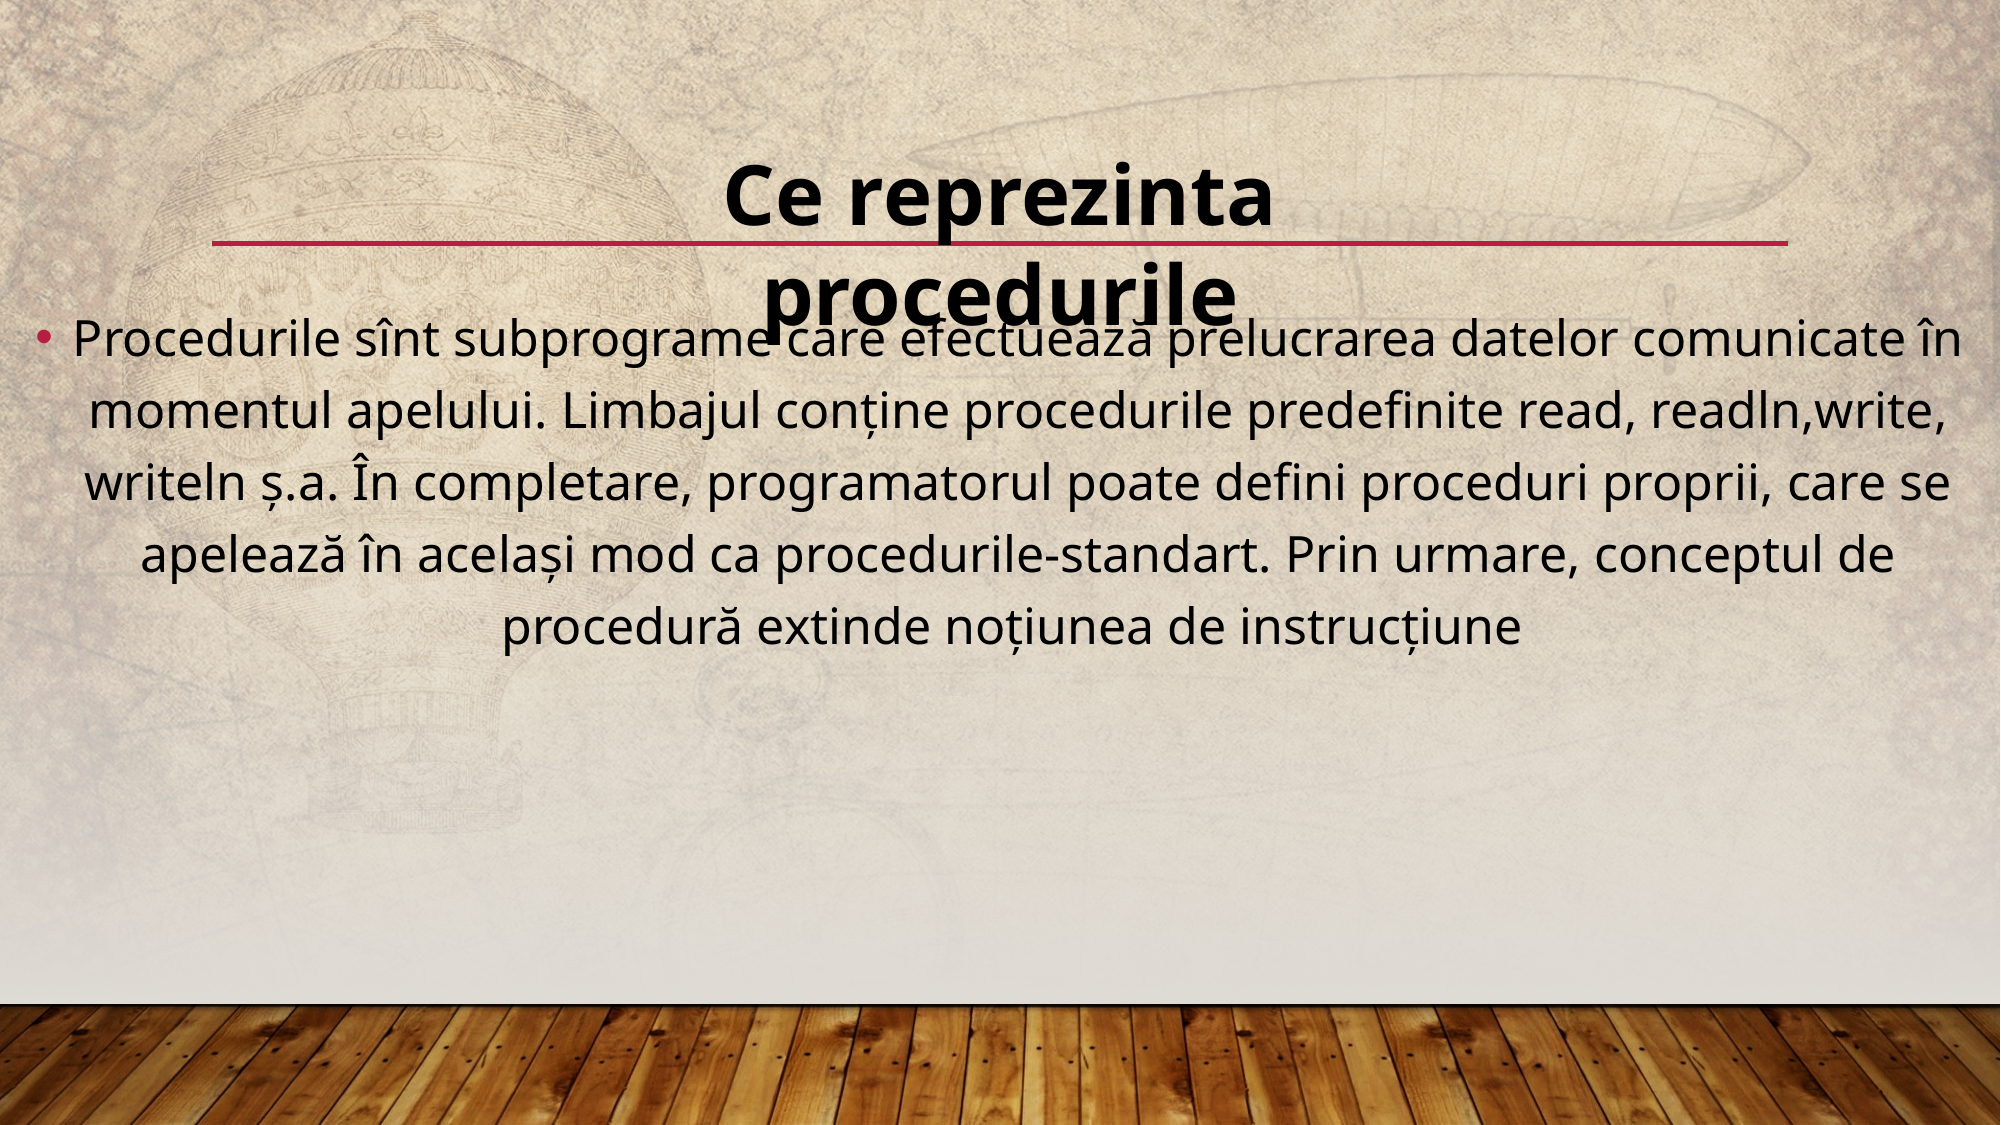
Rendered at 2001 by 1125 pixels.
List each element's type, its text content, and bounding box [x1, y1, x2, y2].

list Procedurile sînt subprograme care efectuează prelucrarea datelor comunicate în momentul apelului. Limbajul conține procedurile predefinite read, readln,write, writeln ș.a. În completare, programatorul poate defini proceduri proprii, care se apelează în același mod ca procedurile-standart. Prin urmare, conceptul de procedură extinde noțiunea de instrucțiune [0, 286, 2000, 553]
picture [0, 1004, 2000, 1125]
text_box Ce reprezinta procedurile [466, 135, 1534, 350]
